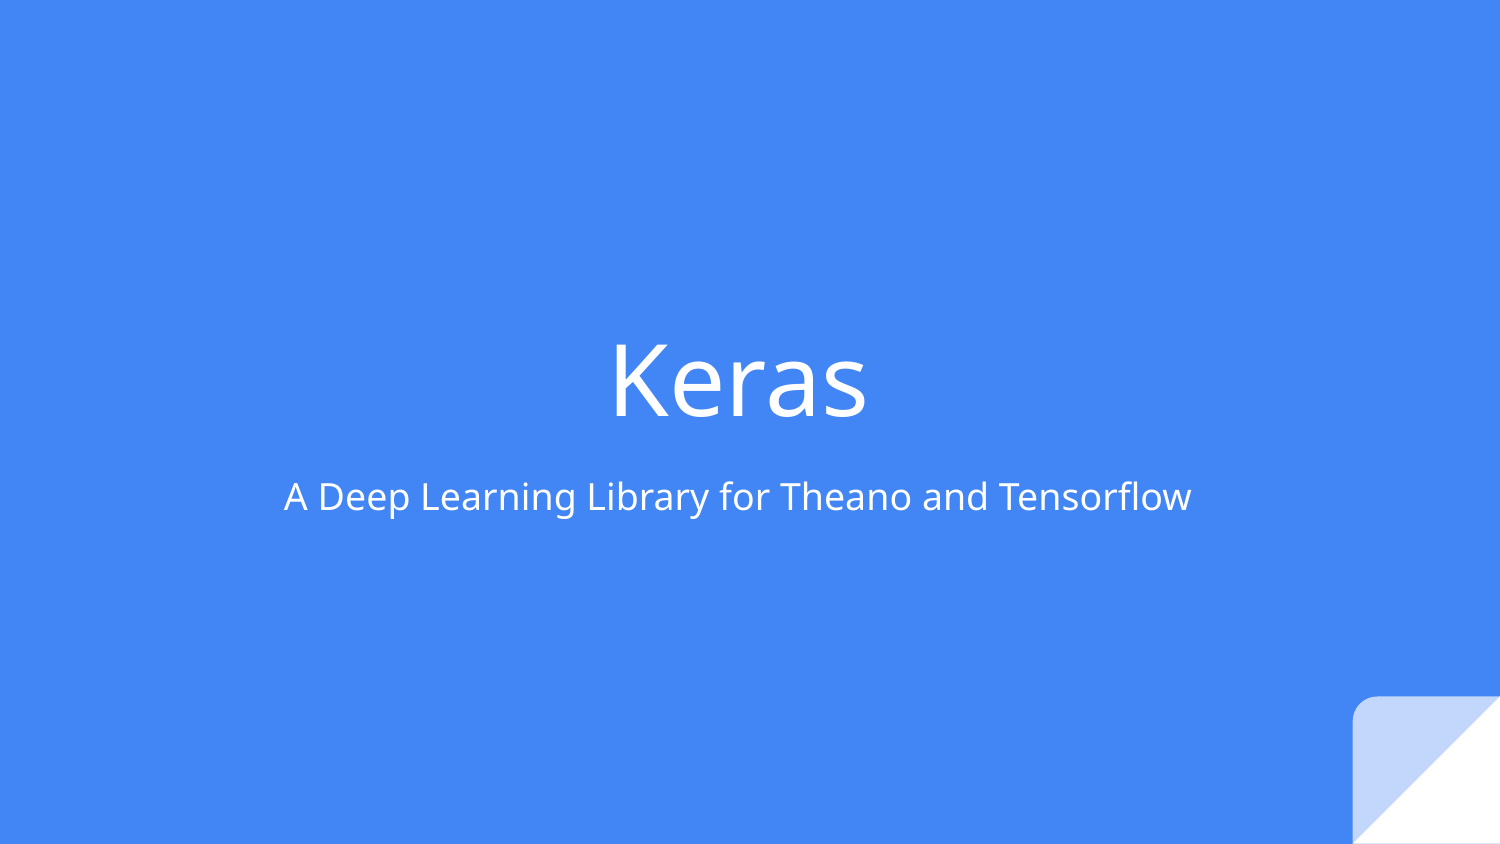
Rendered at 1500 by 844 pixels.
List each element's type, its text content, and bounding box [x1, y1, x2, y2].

subtitle A Deep Learning Library for Theano and Tensorflow [64, 457, 1413, 529]
title Keras [64, 298, 1413, 452]
